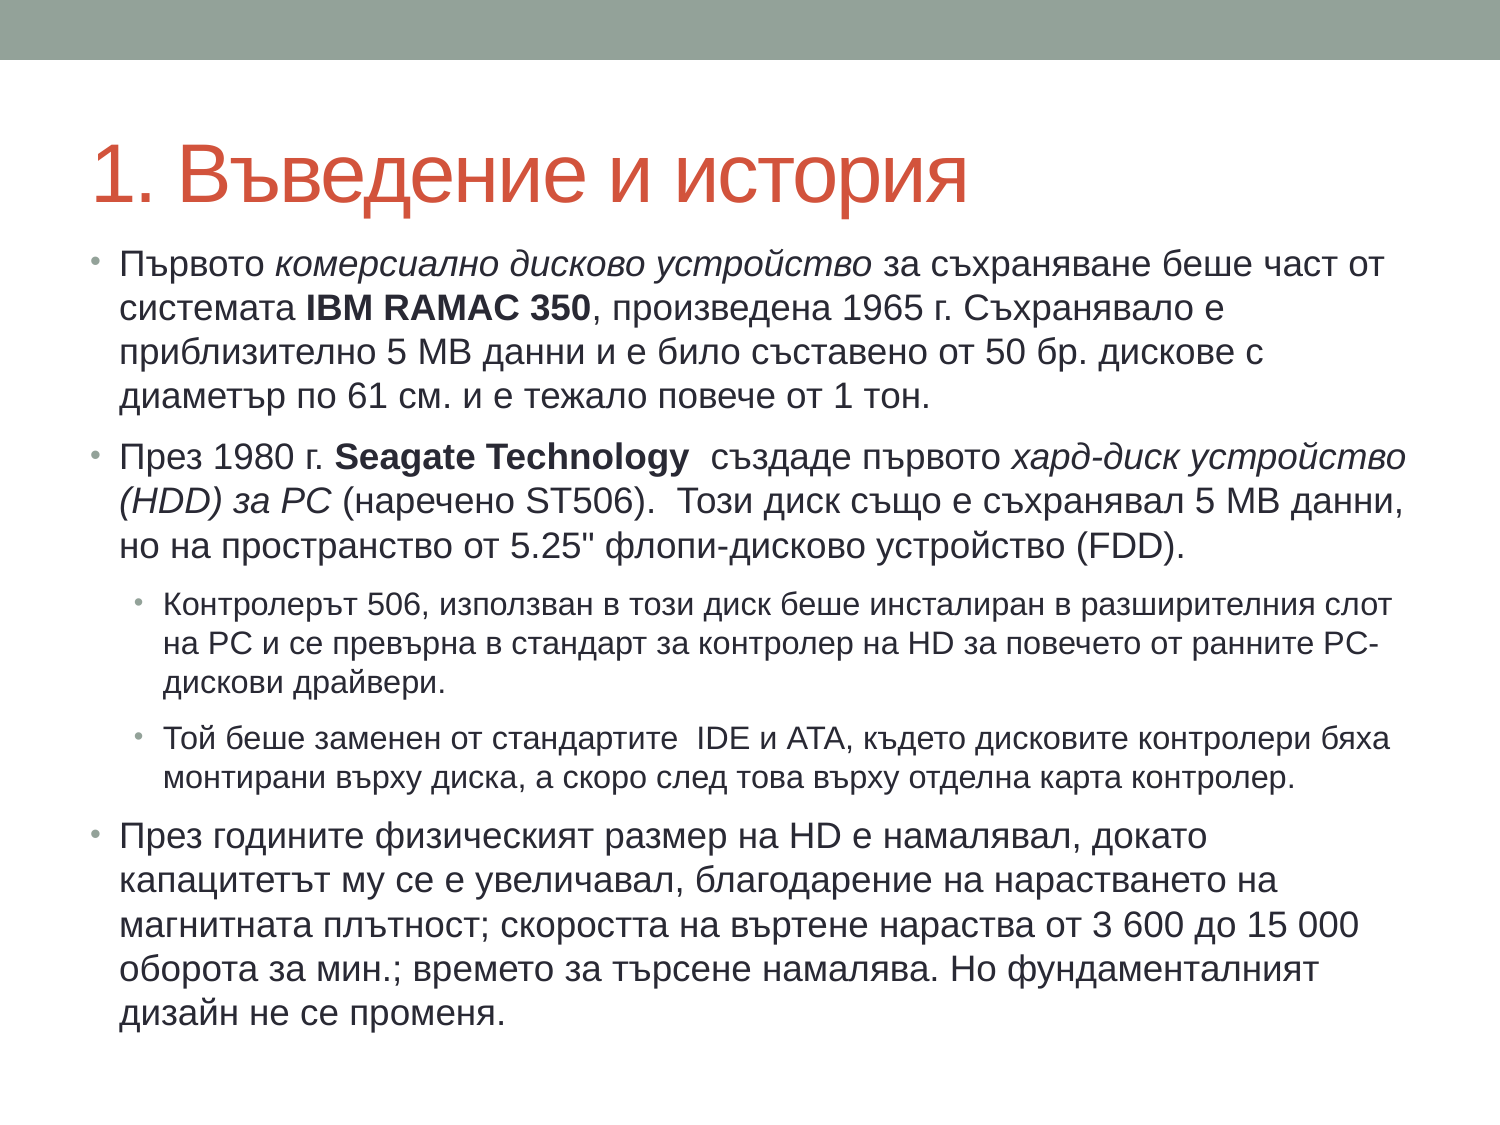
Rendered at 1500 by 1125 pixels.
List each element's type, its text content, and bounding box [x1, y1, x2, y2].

list Първото комерсиално дисково устройство за съхраняване беше част от системата IBM RAMAC 350, произведена 1965 г. Съхранявало е приблизително 5 МВ данни и е било съставено от 50 бр. дискове с диаметър по 61 см. и е тежало повече от 1 тон. През 1980 г. Seagate Technology създаде първото хард-диск устройство (HDD) за PC (наречено ST506). Този диск също е съхранявал 5 МВ данни, но на пространство от 5.25" флопи-дисково устройство (FDD). Контролерът 506, използван в този диск беше инсталиран в разширителния слот на PC и се превърна в стандарт за контролер на HD за повечето от ранните PC-дискови драйвери. Той беше заменен от стандартите IDE и ATA, където дисковите контролери бяха монтирани върху диска, а скоро след това върху отделна карта контролер. През годините физическият размер на HD е намалявал, докато капацитетът му се е увеличавал, благодарение на нарастването на магнитната плътност; скоростта на въртене нараства от 3 600 до 15 000 оборота за мин.; времето за търсене намалява. Но фундаменталният дизайн не се променя. [75, 231, 1425, 1063]
title 1. Въведение и история [75, 87, 1425, 231]
